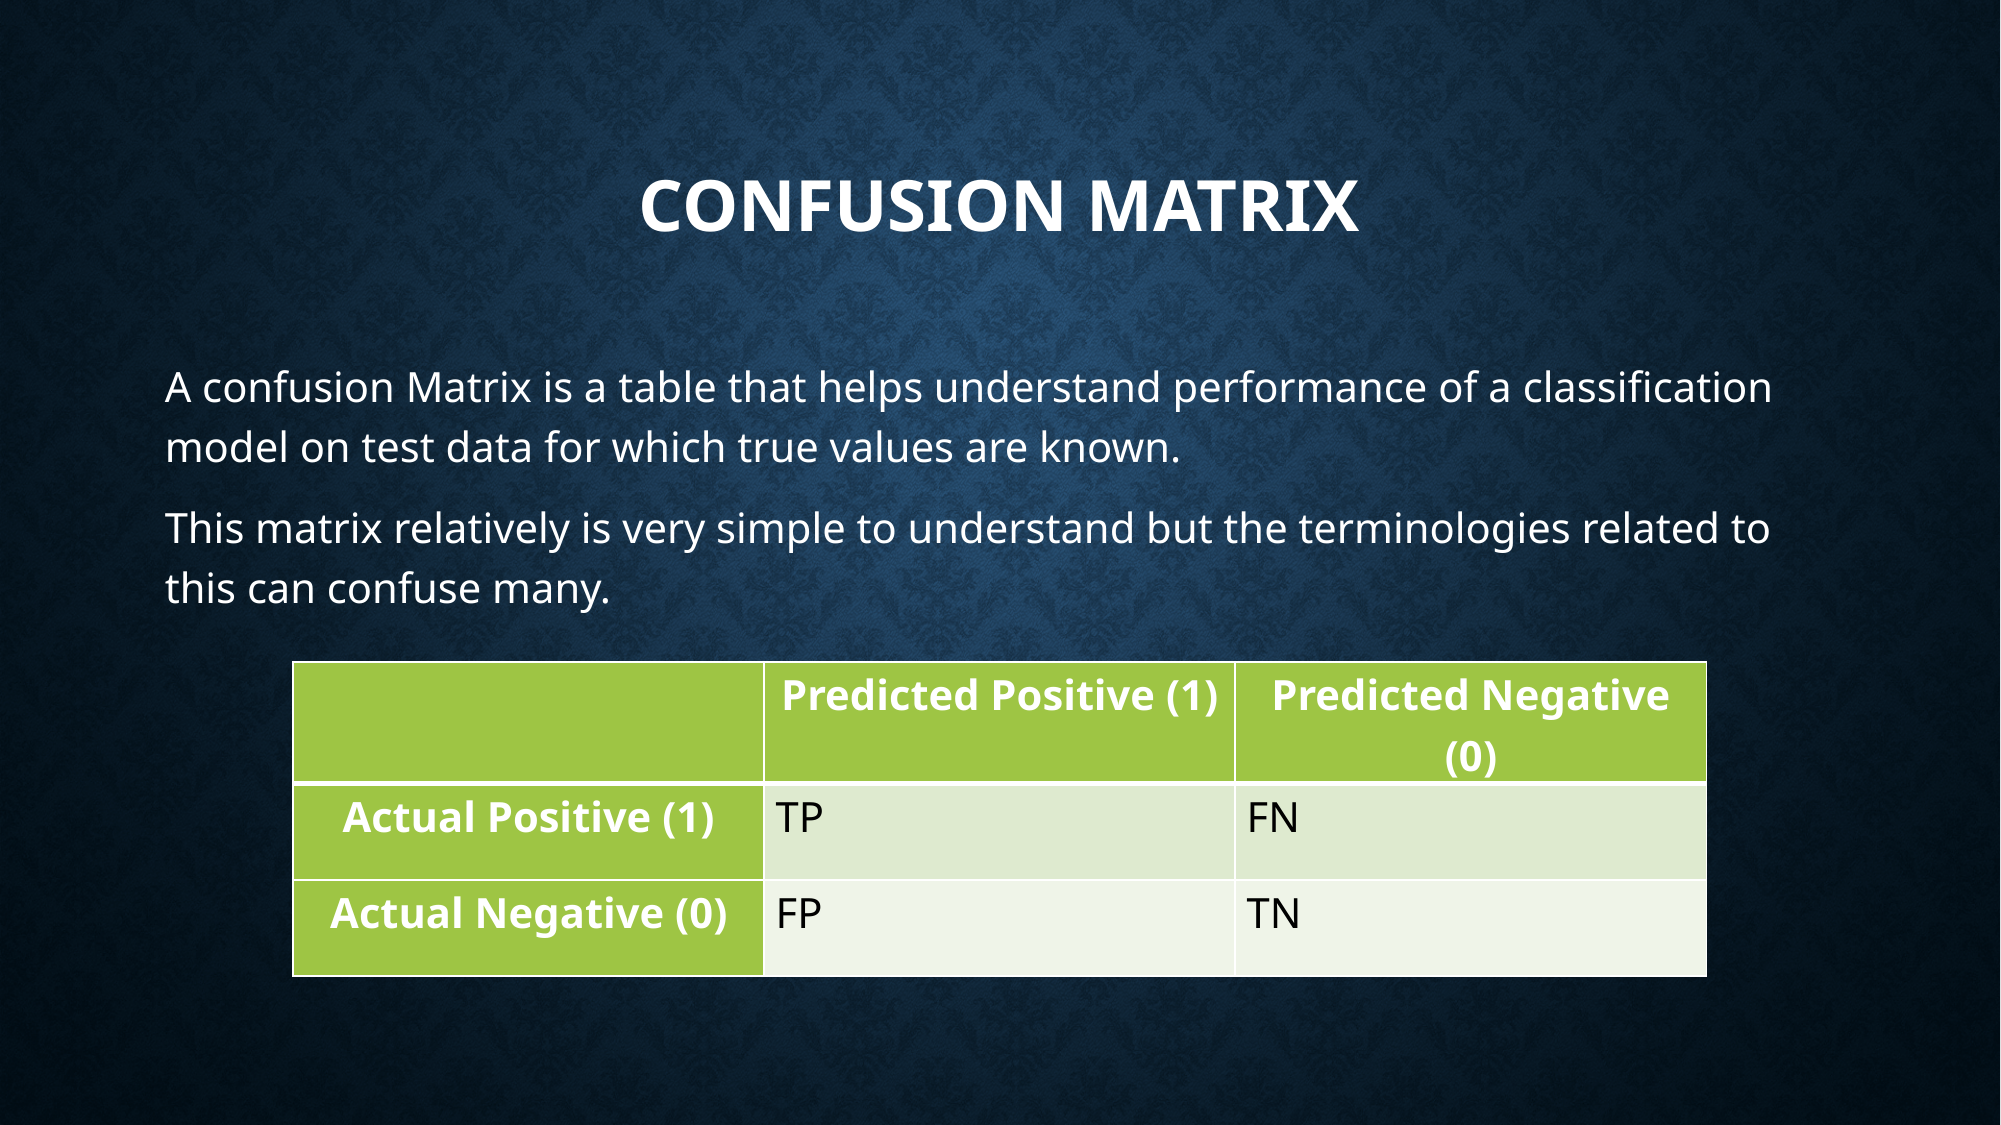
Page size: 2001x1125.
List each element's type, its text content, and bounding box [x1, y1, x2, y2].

table_cell FN [1236, 786, 1706, 879]
table_header [294, 663, 763, 781]
table_cell TP [765, 786, 1234, 879]
table_cell TN [1236, 881, 1706, 975]
list A confusion Matrix is a table that helps understand performance of a classification model on test data for which true values are known. This matrix relatively is very simple to understand but the terminologies related to this can confuse many. [149, 343, 1849, 950]
title Confusion matrix [149, 99, 1849, 318]
table_cell Actual Positive (1) [294, 786, 763, 879]
table_cell Actual Negative (0) [294, 881, 763, 975]
table_cell FP [765, 881, 1234, 975]
table_header Predicted Negative (0) [1236, 663, 1706, 781]
table_header Predicted Positive (1) [765, 663, 1234, 781]
